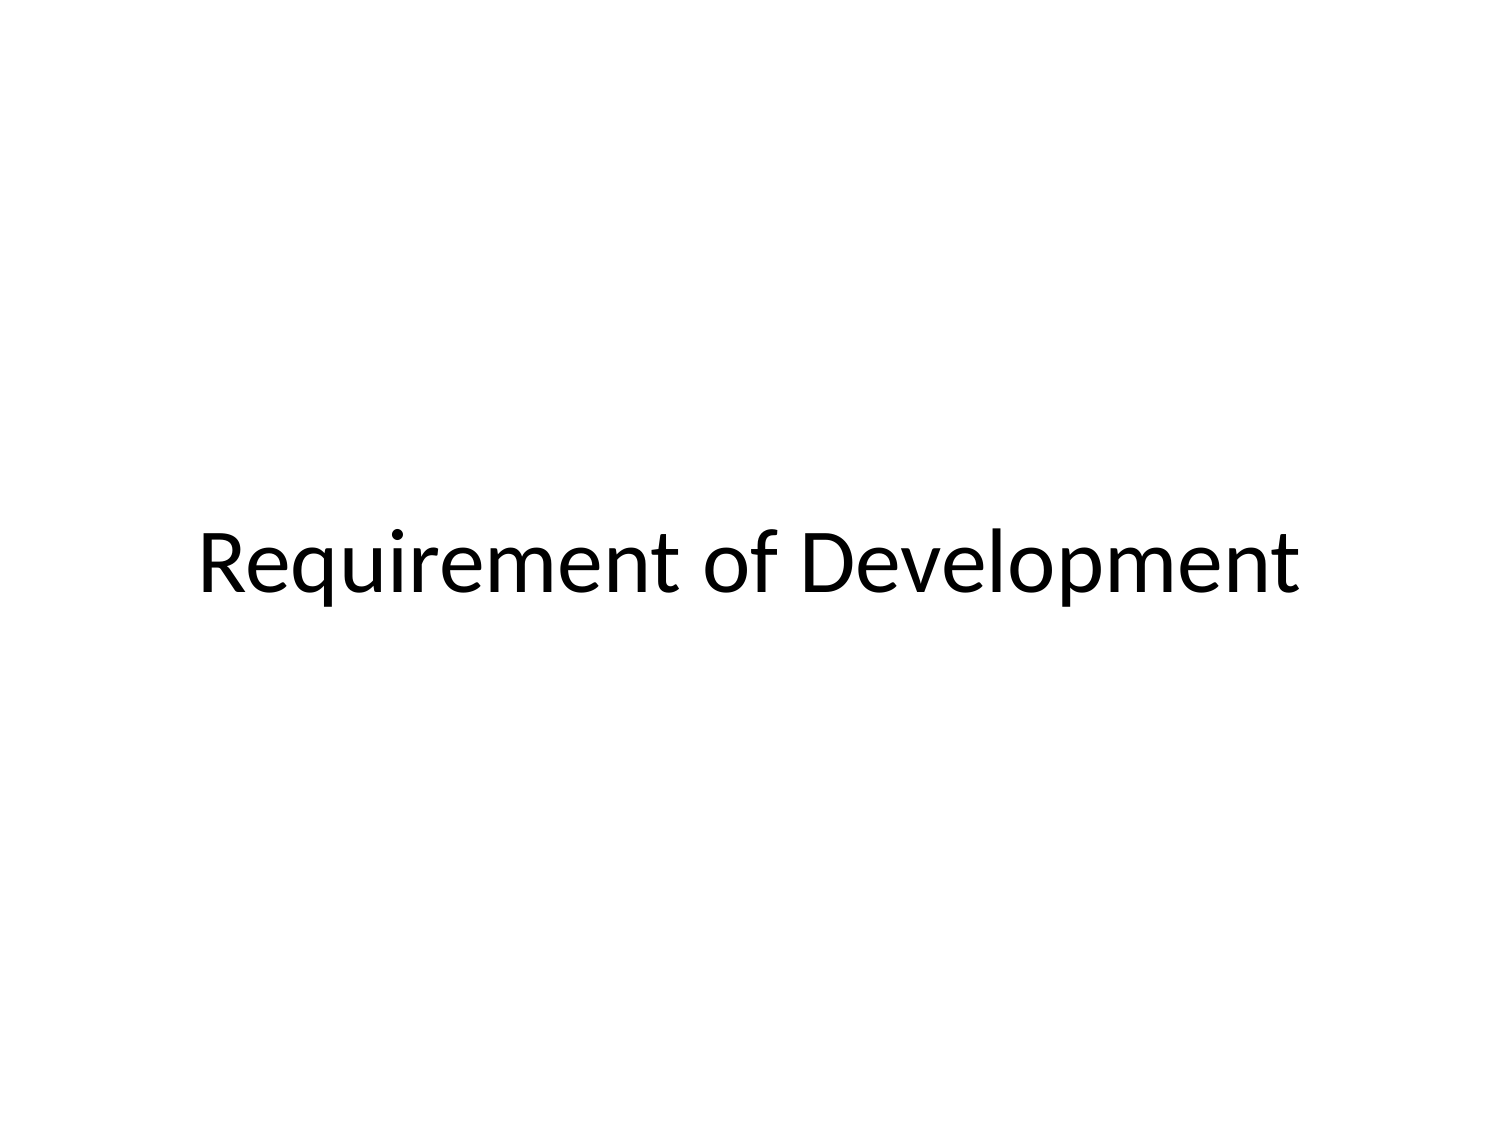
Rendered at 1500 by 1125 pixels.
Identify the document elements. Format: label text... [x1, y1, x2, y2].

title Requirement of Development [75, 462, 1425, 650]
